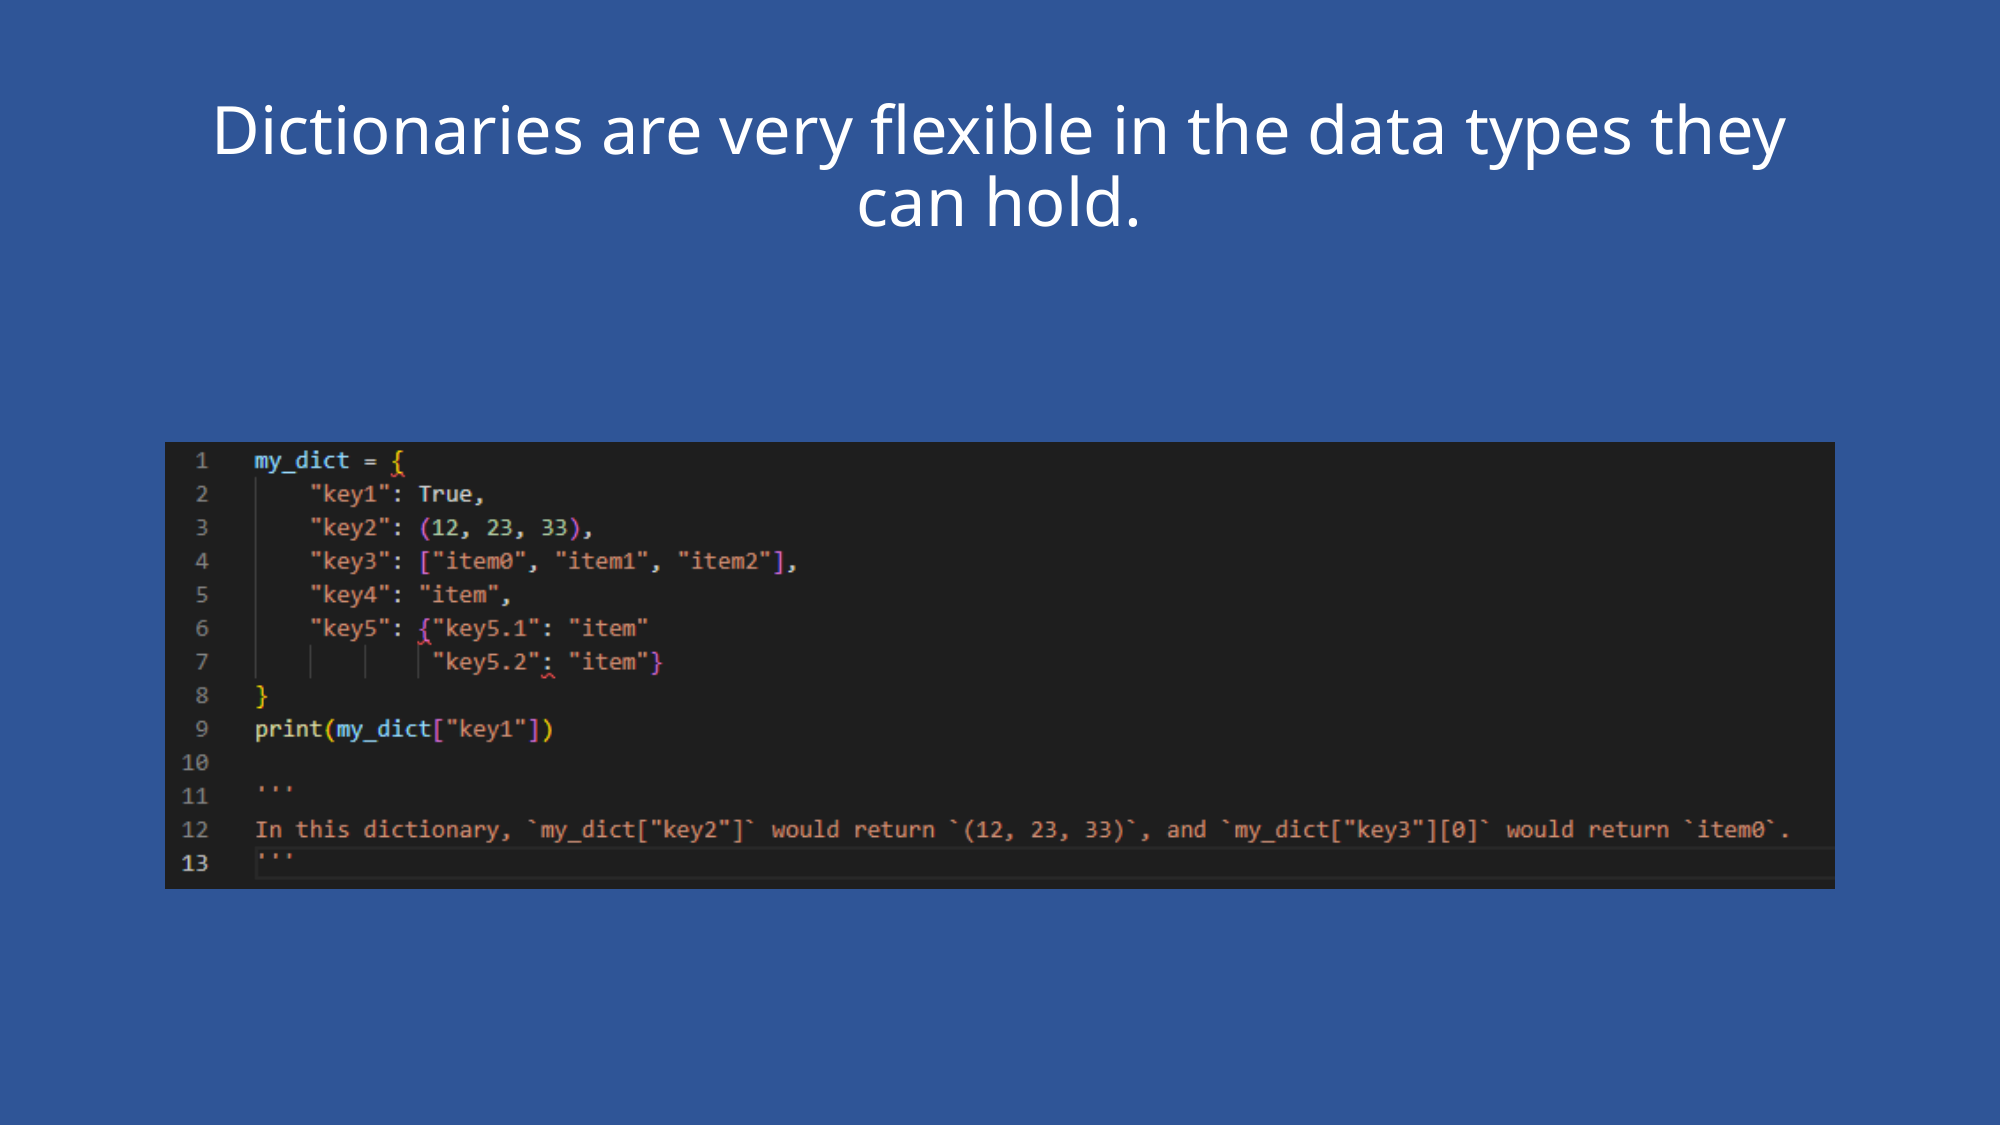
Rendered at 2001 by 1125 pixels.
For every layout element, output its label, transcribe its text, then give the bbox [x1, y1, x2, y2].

title Dictionaries are very flexible in the data types they can hold. [137, 59, 1863, 278]
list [165, 442, 1835, 889]
